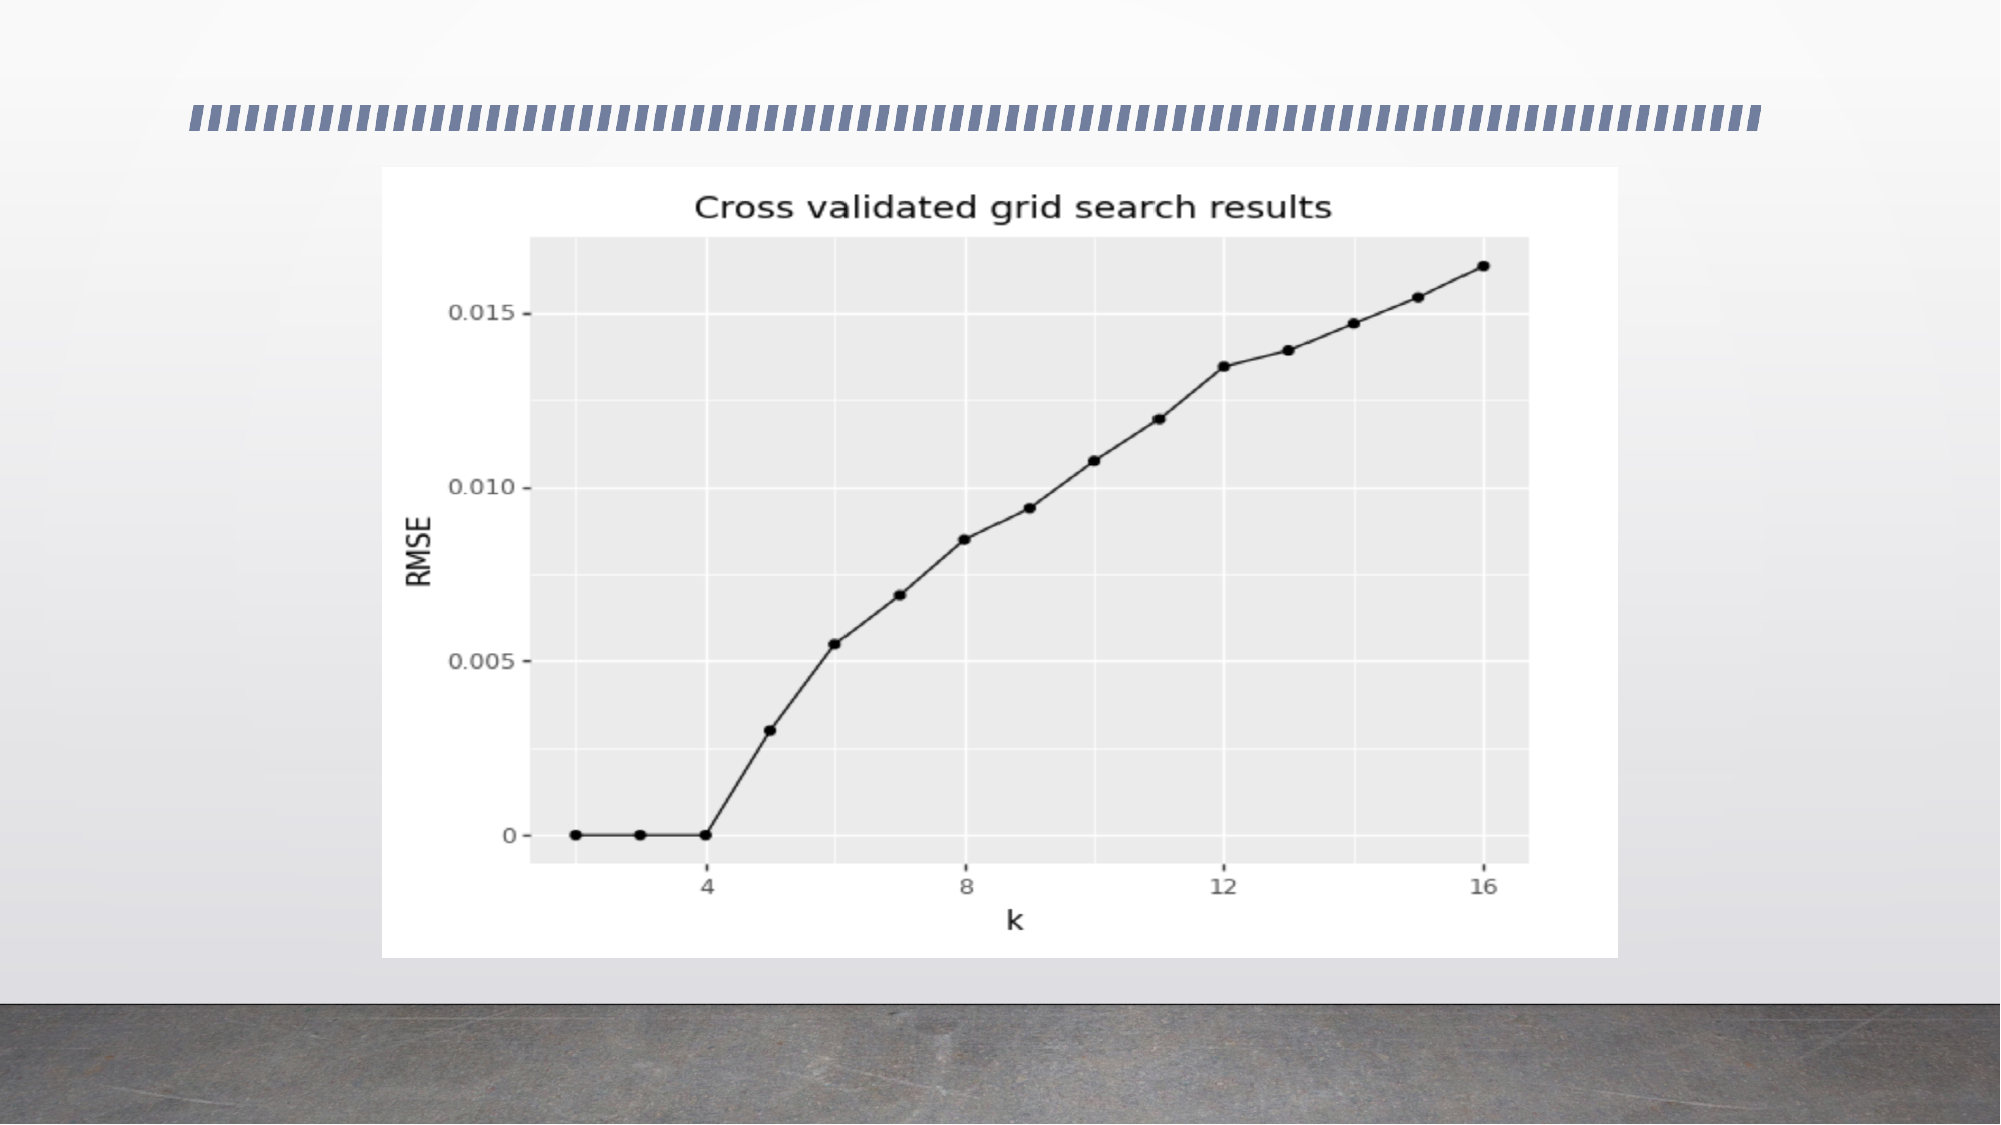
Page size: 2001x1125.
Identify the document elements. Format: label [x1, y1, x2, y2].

list [382, 167, 1618, 958]
picture [0, 1004, 2000, 1124]
